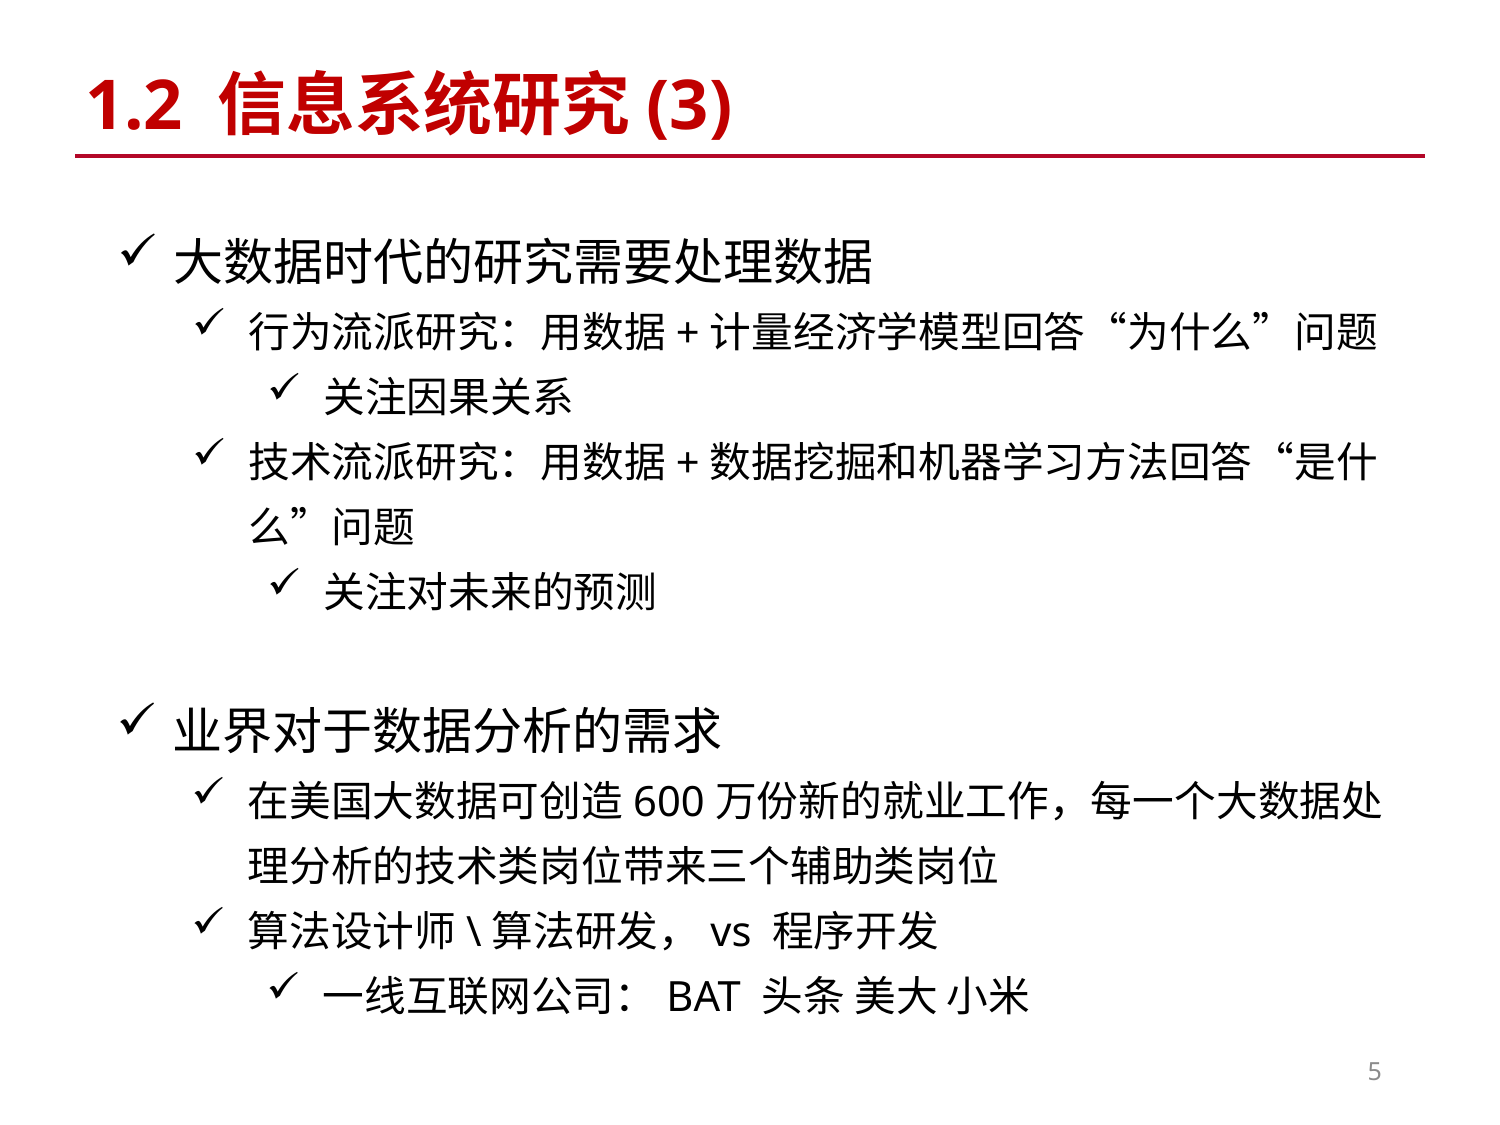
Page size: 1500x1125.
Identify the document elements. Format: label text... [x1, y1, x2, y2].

text_box 业界对于数据分析的需求 在美国大数据可创造600万份新的就业工作，每一个大数据处理分析的技术类岗位带来三个辅助类岗位 算法设计师\算法研发，vs 程序开发 一线互联网公司：BAT 头条 美大 小米 [101, 674, 1424, 1028]
text_box 1.2 信息系统研究(3) [70, 53, 1423, 151]
slide_number 5 [1059, 1042, 1397, 1103]
text_box 大数据时代的研究需要处理数据 行为流派研究：用数据+计量经济学模型回答“为什么”问题 关注因果关系 技术流派研究：用数据+数据挖掘和机器学习方法回答“是什么”问题 关注对未来的预测 [102, 205, 1425, 623]
